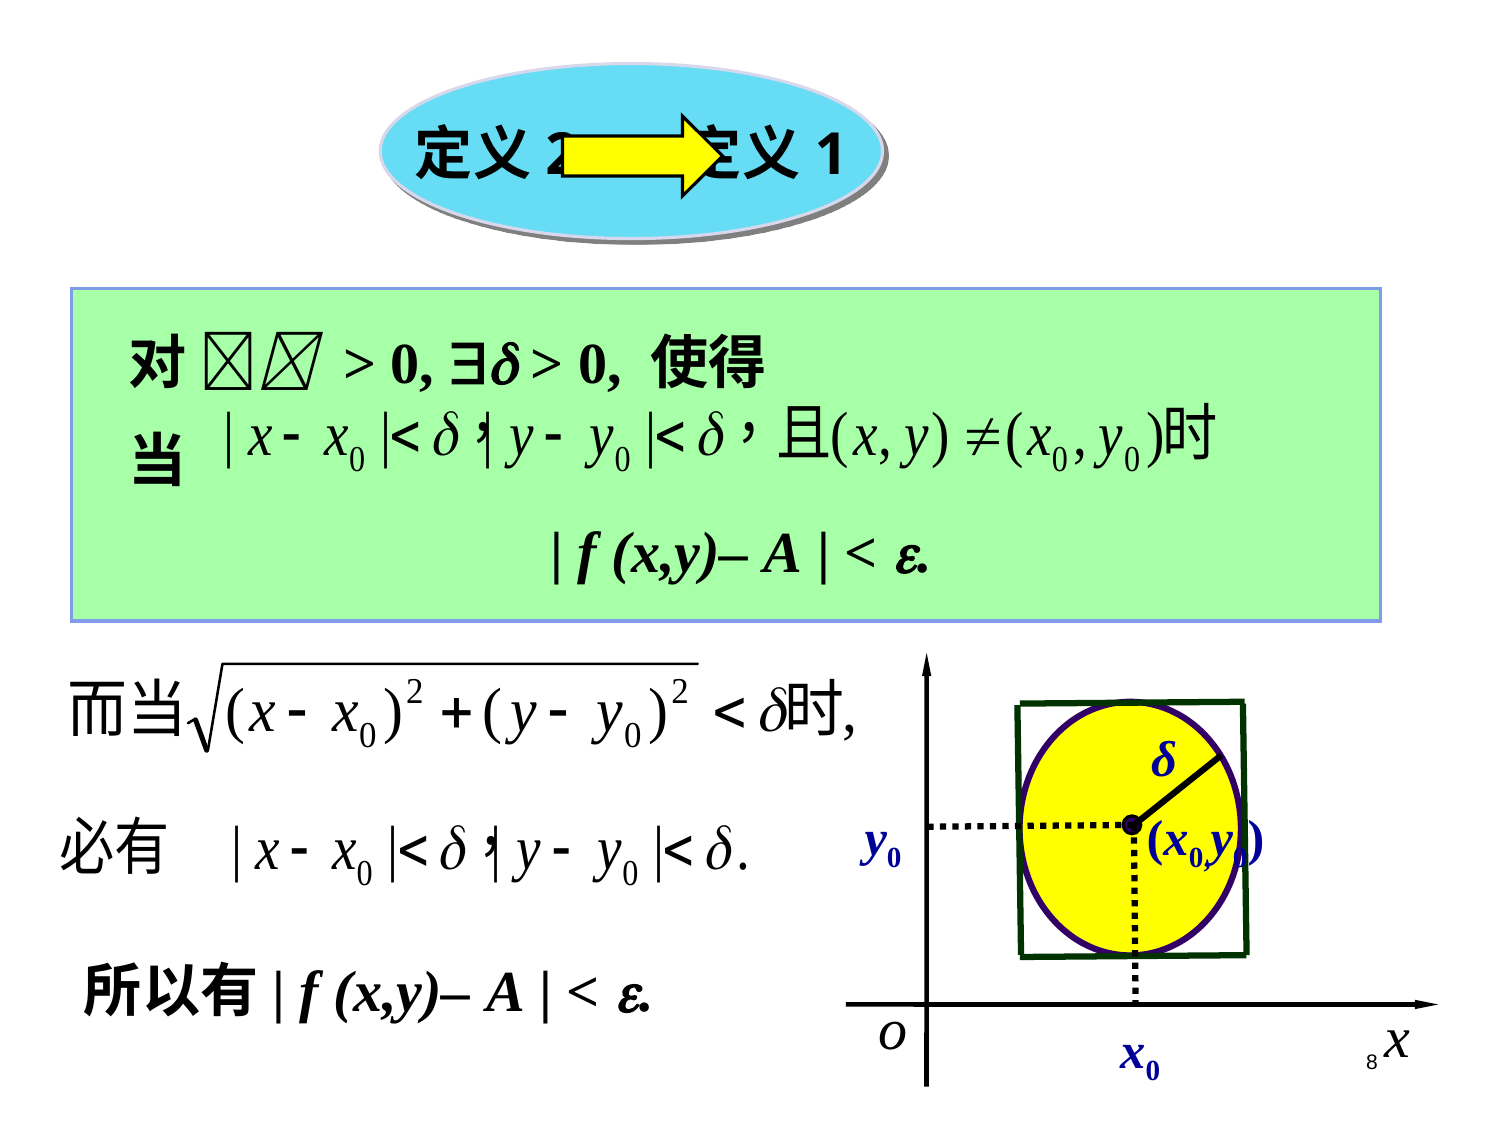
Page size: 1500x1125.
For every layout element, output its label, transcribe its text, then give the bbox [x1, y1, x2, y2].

text_box [1426, 1002, 1439, 1007]
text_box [54, 806, 758, 901]
text_box [922, 652, 931, 826]
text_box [218, 393, 1226, 487]
slide_number 8 [1074, 1024, 1425, 1100]
text_box δ [1136, 718, 1192, 795]
text_box | f (x,y)– A | < . [535, 506, 948, 592]
text_box y0 [849, 797, 917, 881]
text_box x0 [1105, 1010, 1176, 1094]
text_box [60, 648, 869, 768]
text_box [1123, 816, 1131, 834]
text_box 所以有| f (x,y)– A | < . [68, 945, 670, 1031]
text_box [562, 116, 723, 196]
text_box x [1369, 992, 1426, 1078]
text_box (x0,y0) [1131, 797, 1280, 882]
text_box 对  > 0,  > 0, 使得当 [113, 289, 794, 501]
text_box [1020, 703, 1238, 956]
text_box [71, 288, 1381, 621]
text_box o [864, 983, 924, 1069]
text_box 定义2 定义1 [380, 63, 883, 239]
